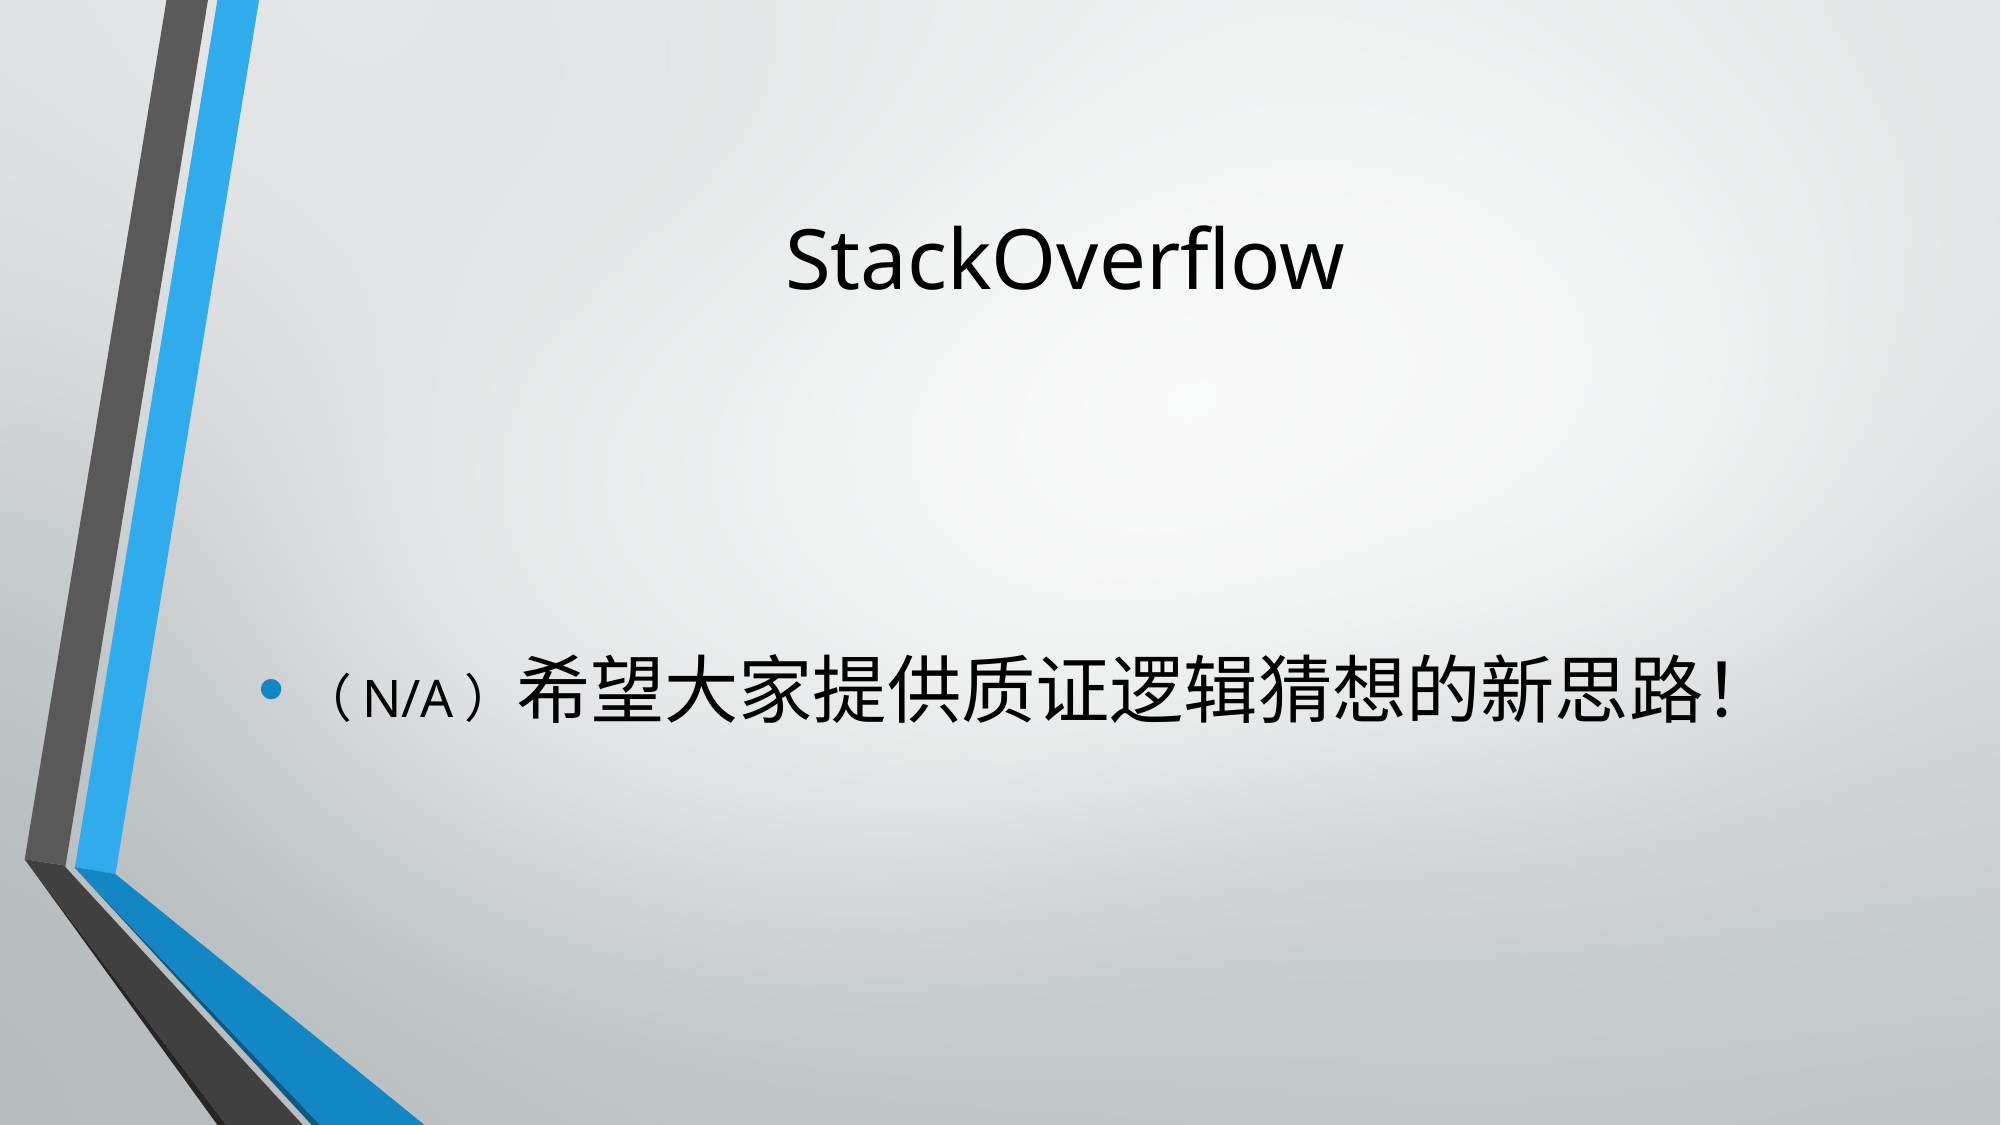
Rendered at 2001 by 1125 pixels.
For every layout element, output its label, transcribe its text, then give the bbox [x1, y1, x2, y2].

title StackOverflow [243, 112, 1887, 400]
list （N/A）希望大家提供质证逻辑猜想的新思路！ [243, 424, 1887, 746]
